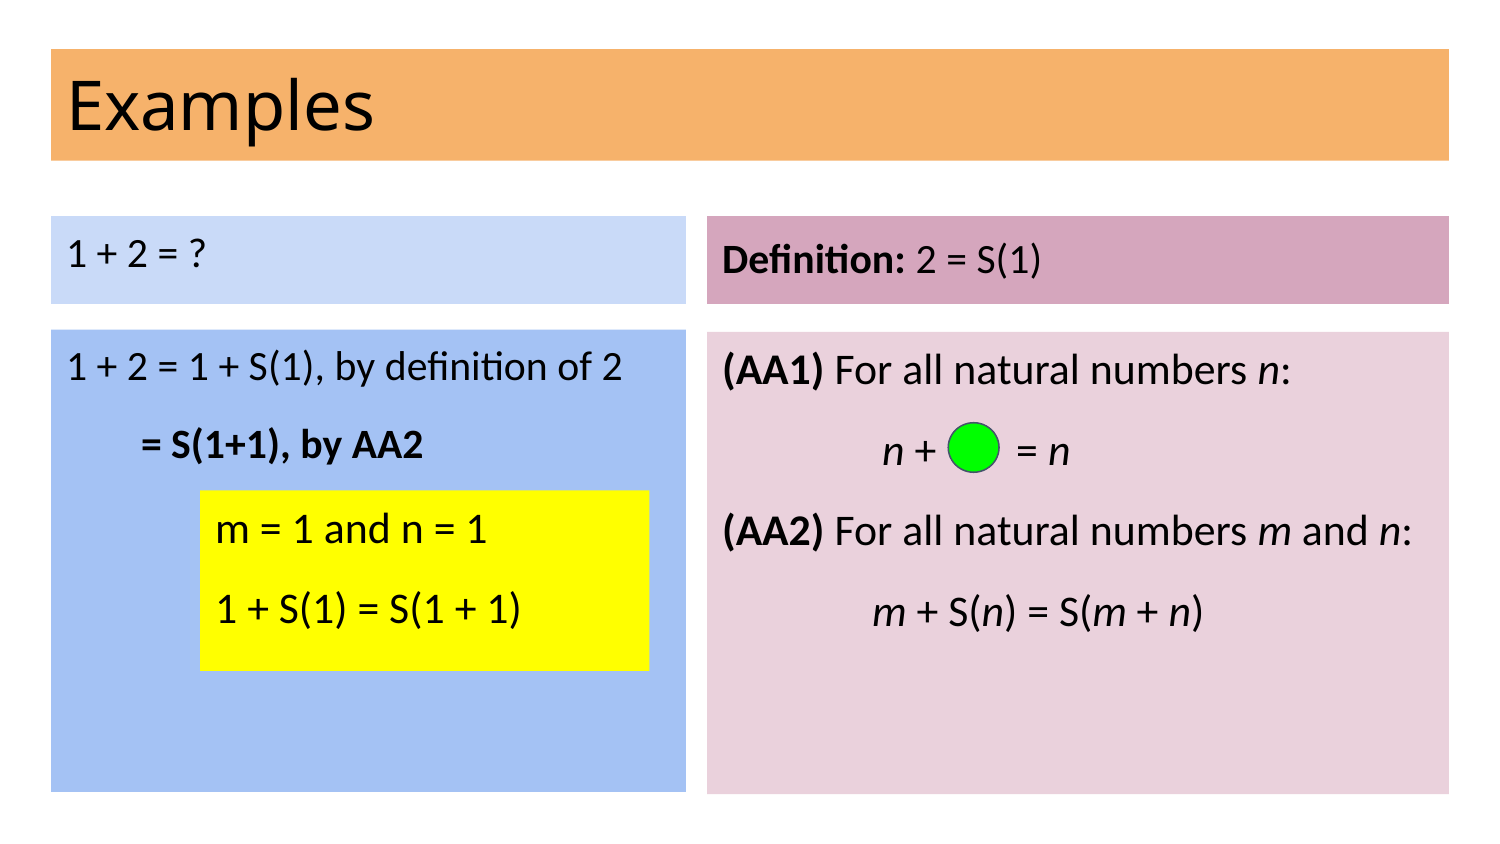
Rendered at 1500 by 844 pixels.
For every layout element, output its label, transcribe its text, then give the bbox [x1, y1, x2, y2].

list m = 1 and n = 1 1 + S(1) = S(1 + 1) [200, 490, 650, 671]
list Definition: 2 = S(1) [707, 216, 1449, 304]
title Examples [51, 49, 1449, 161]
list 1 + 2 = ? [51, 216, 686, 304]
list (AA1) For all natural numbers n: n + = n (AA2) For all natural numbers m and n: m + S(n) = S(m + n) [707, 331, 1449, 795]
text_box [948, 422, 1000, 473]
list 1 + 2 = 1 + S(1), by definition of 2 = S(1+1), by AA2 [51, 329, 686, 792]
